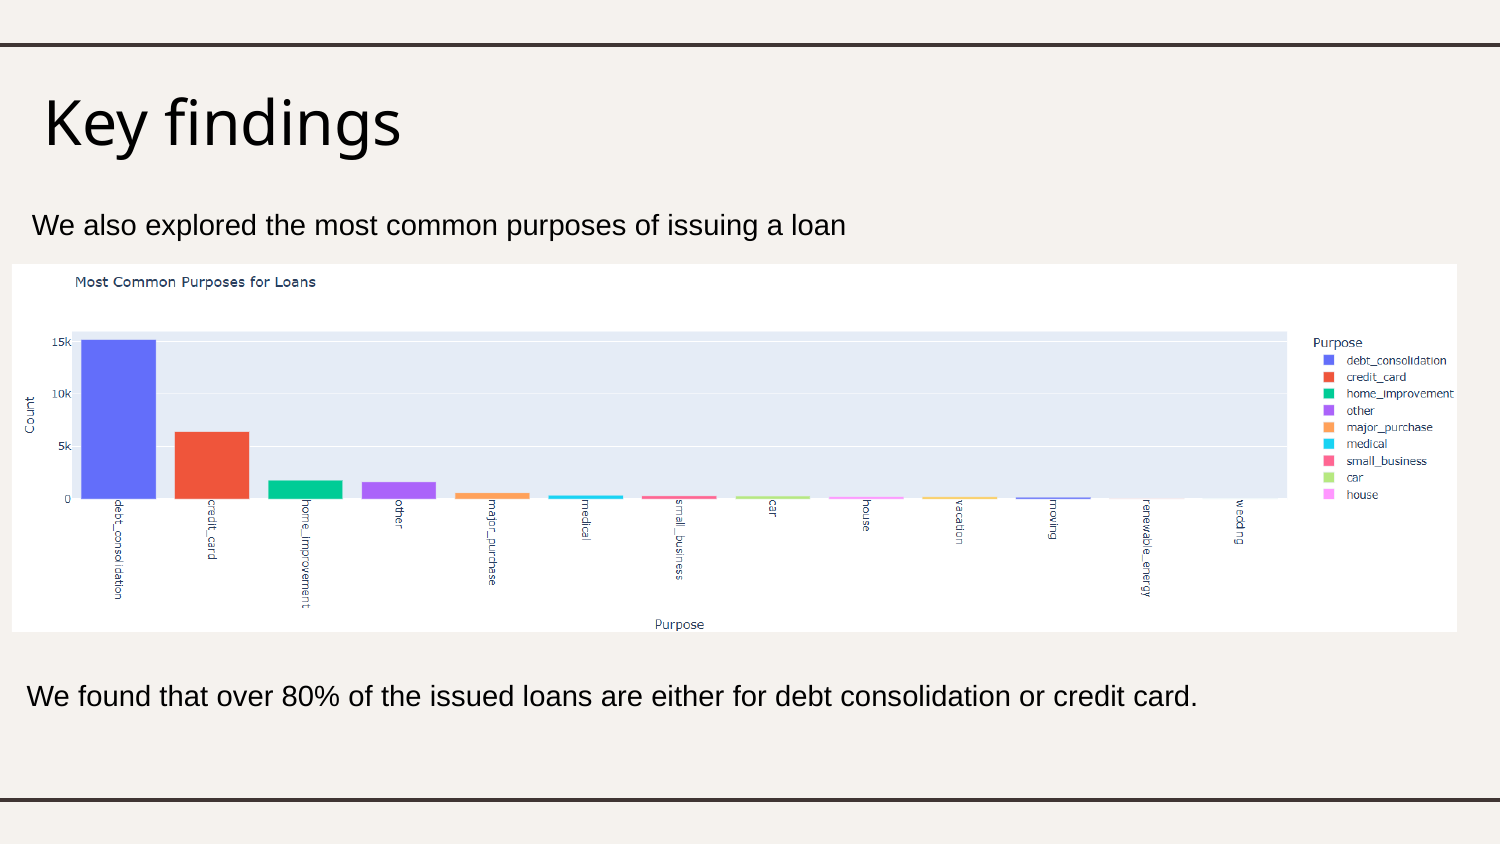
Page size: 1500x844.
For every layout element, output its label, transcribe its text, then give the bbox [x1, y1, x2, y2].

title Key findings [28, 67, 1295, 162]
text_box We also explored the most common purposes of issuing a loan [17, 199, 879, 250]
text_box We found that over 80% of the issued loans are either for debt consolidation or credit card. [11, 669, 1500, 720]
picture [11, 263, 1458, 632]
